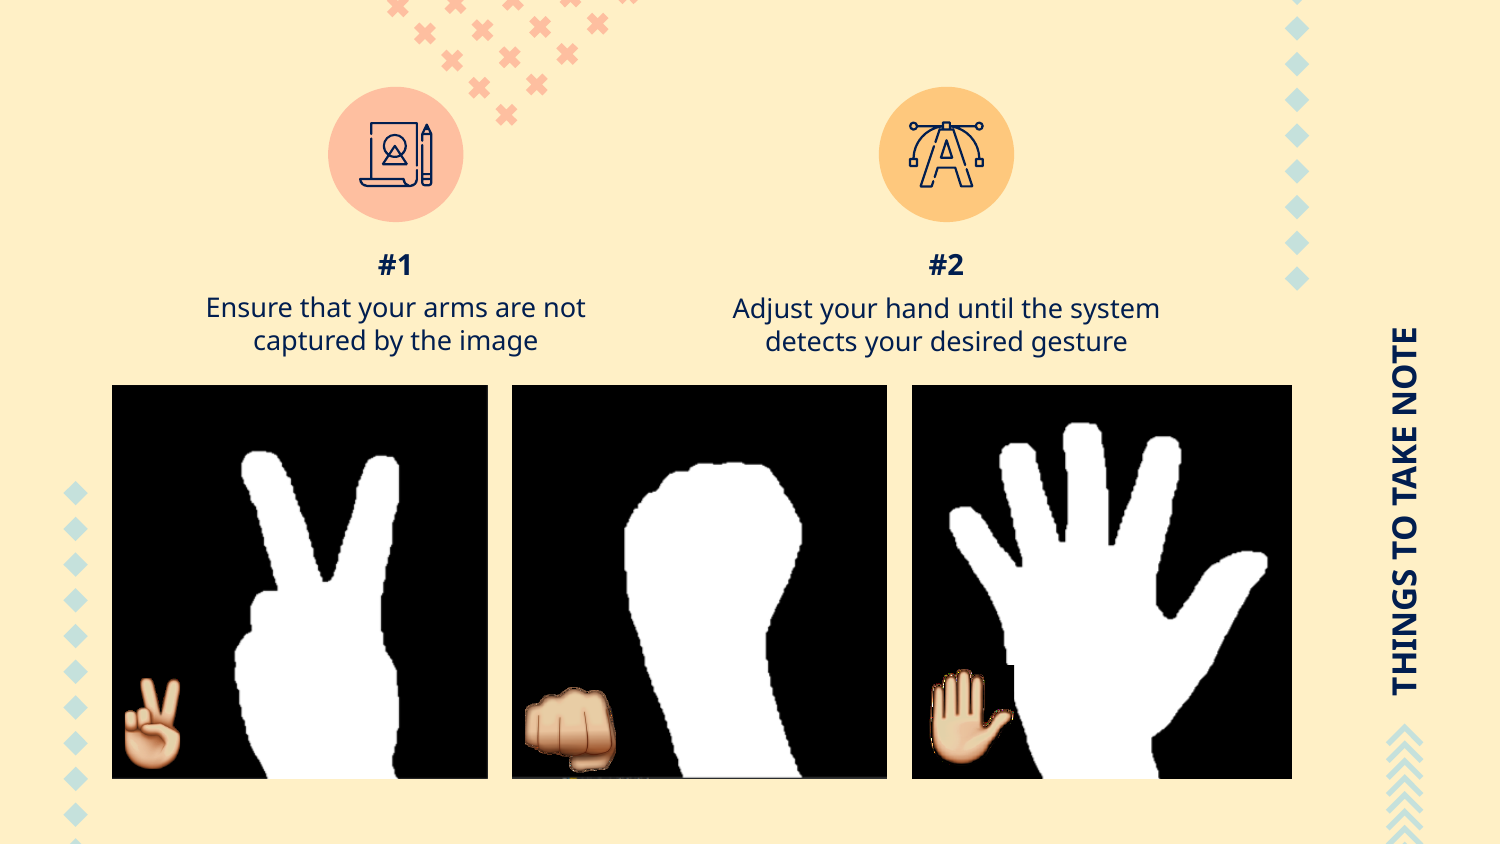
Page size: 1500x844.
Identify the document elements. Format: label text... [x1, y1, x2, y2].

picture [112, 385, 488, 779]
picture [511, 385, 888, 779]
title THINGS TO TAKE NOTE [1368, 0, 1442, 712]
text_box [358, 121, 433, 188]
title #2 [780, 161, 1113, 276]
subtitle Adjust your hand until the system detects your desired gesture [678, 276, 1215, 387]
text_box [328, 86, 464, 223]
subtitle Ensure that your arms are not captured by the image [187, 275, 605, 386]
picture [912, 385, 1293, 779]
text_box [908, 121, 985, 188]
title #1 [229, 160, 563, 275]
text_box [878, 86, 1015, 223]
